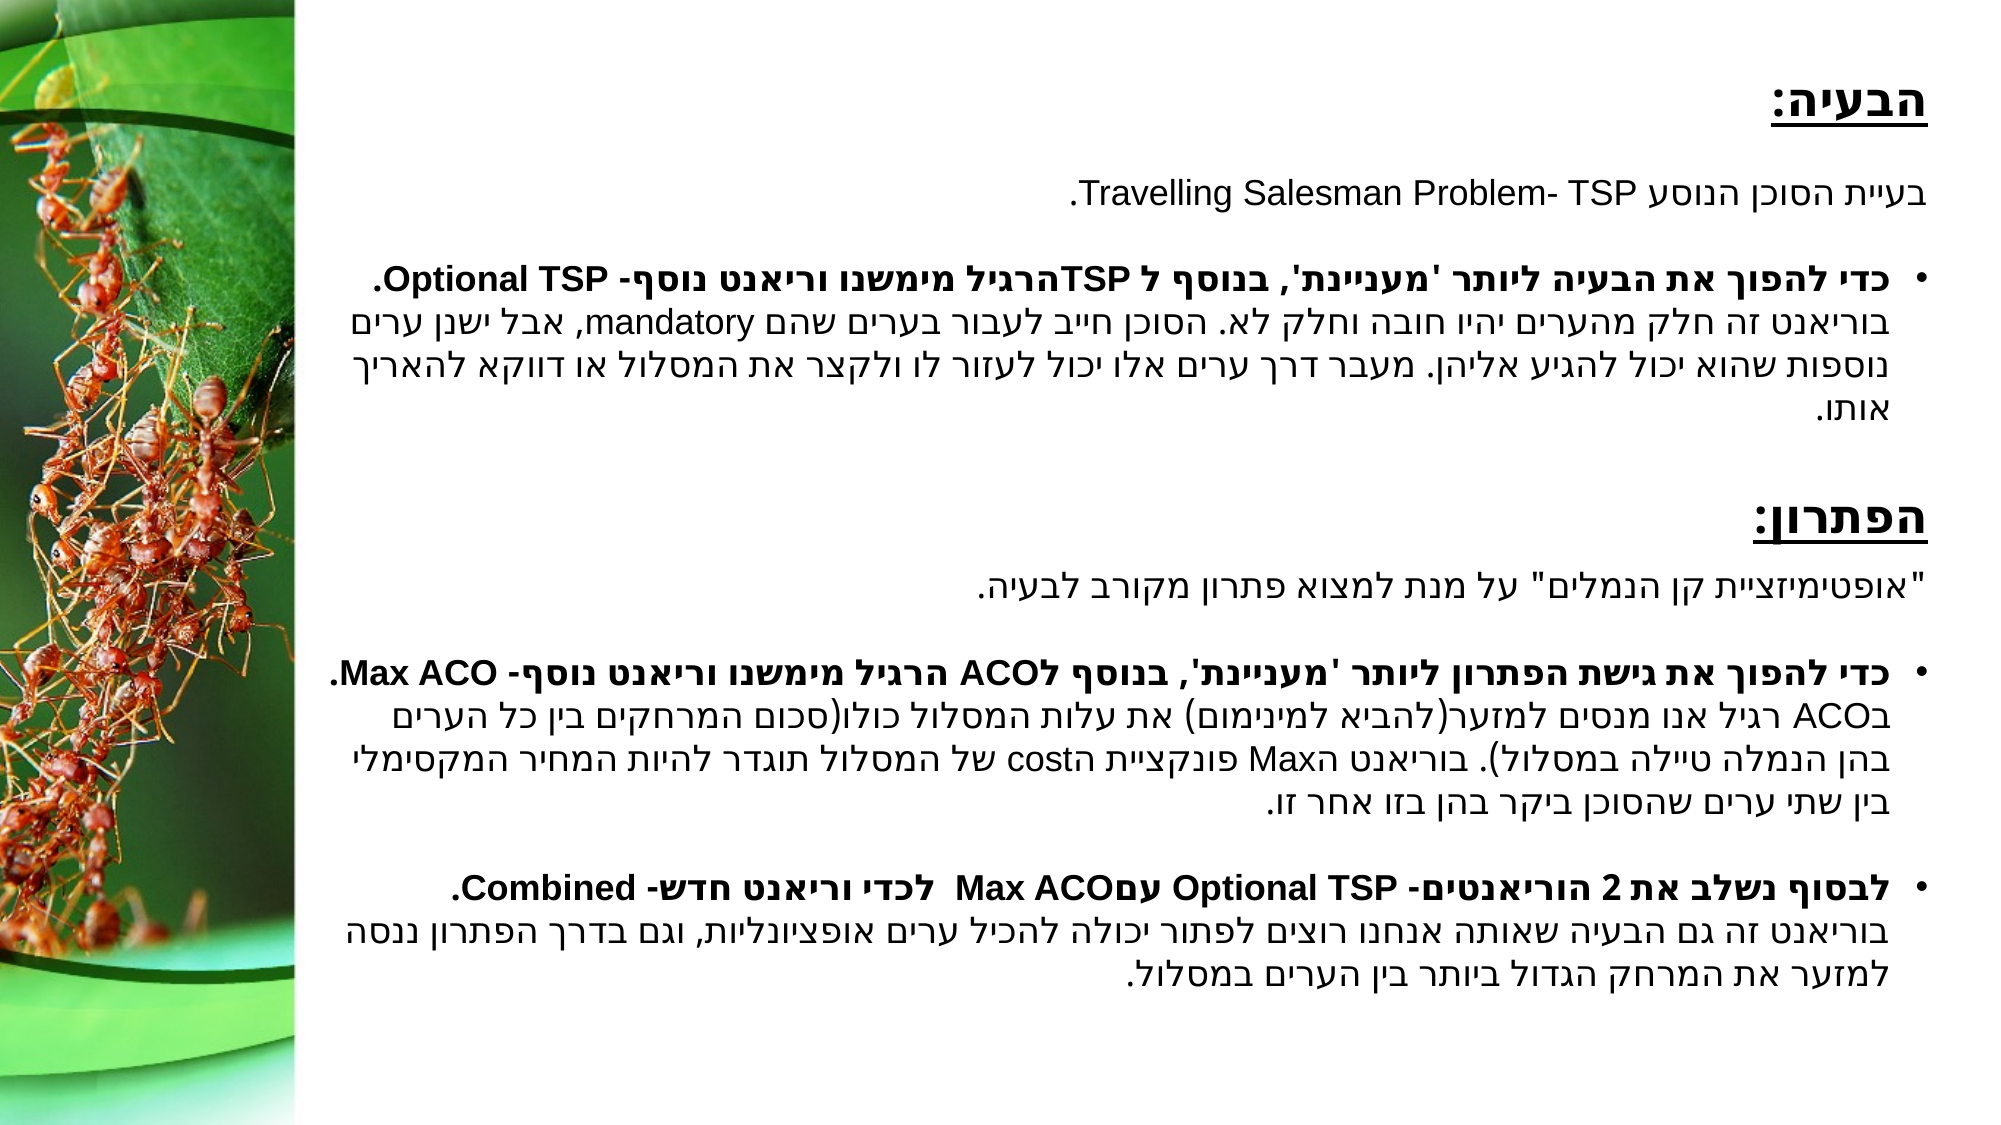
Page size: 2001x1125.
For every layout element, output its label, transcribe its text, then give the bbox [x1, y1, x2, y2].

list הבעיה: בעיית הסוכן הנוסע Travelling Salesman Problem- TSP. כדי להפוך את הבעיה ליותר 'מעניינת', בנוסף ל TSPהרגיל מימשנו וריאנט נוסף- Optional TSP. בוריאנט זה חלק מהערים יהיו חובה וחלק לא. הסוכן חייב לעבור בערים שהם mandatory, אבל ישנן ערים נוספות שהוא יכול להגיע אליהן. מעבר דרך ערים אלו יכול לעזור לו ולקצר את המסלול או דווקא להאריך אותו. הפתרון: "אופטימיזציית קן הנמלים" על מנת למצוא פתרון מקורב לבעיה. כדי להפוך את גישת הפתרון ליותר 'מעניינת', בנוסף לACO הרגיל מימשנו וריאנט נוסף- Max ACO. בACO רגיל אנו מנסים למזער(להביא למינימום) את עלות המסלול כולו(סכום המרחקים בין כל הערים בהן הנמלה טיילה במסלול). בוריאנט הMax פונקציית הcost של המסלול תוגדר להיות המחיר המקסימלי בין שתי ערים שהסוכן ביקר בהן בזו אחר זו. לבסוף נשלב את 2 הוריאנטים- Optional TSP עםMax ACO לכדי וריאנט חדש- Combined. בוריאנט זה גם הבעיה שאותה אנחנו רוצים לפתור יכולה להכיל ערים אופציונליות, וגם בדרך הפתרון ננסה למזער את המרחק הגדול ביותר בין הערים במסלול. [1500, 61, 1943, 1064]
picture [0, 0, 1500, 1125]
